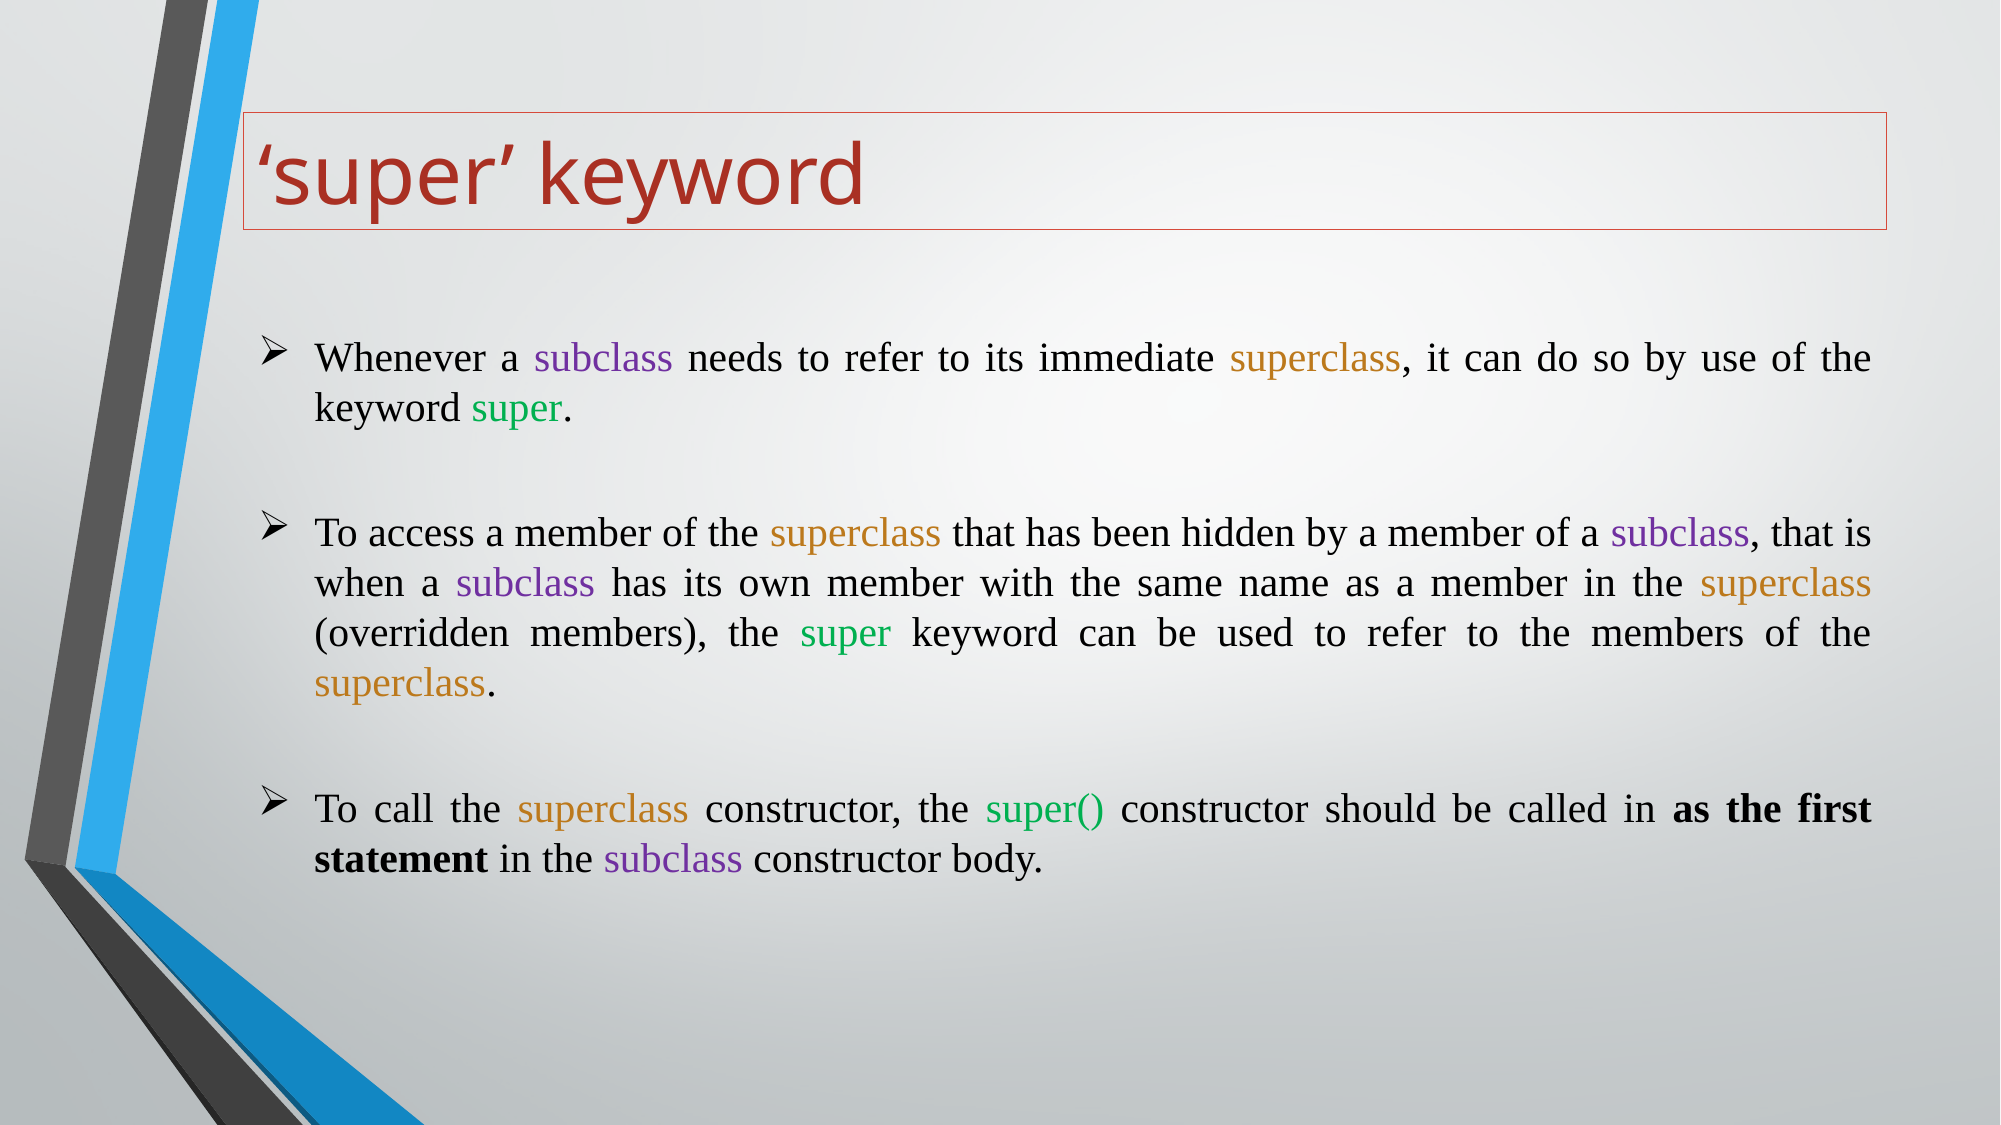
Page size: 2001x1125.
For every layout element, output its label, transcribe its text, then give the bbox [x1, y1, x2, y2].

title ‘super’ keyword [243, 112, 1887, 230]
text_box Whenever a subclass needs to refer to its immediate superclass, it can do so by use of the keyword super. To access a member of the superclass that has been hidden by a member of a subclass, that is when a subclass has its own member with the same name as a member in the superclass (overridden members), the super keyword can be used to refer to the members of the superclass. To call the superclass constructor, the super() constructor should be called in as the first statement in the subclass constructor body. [243, 322, 1887, 888]
